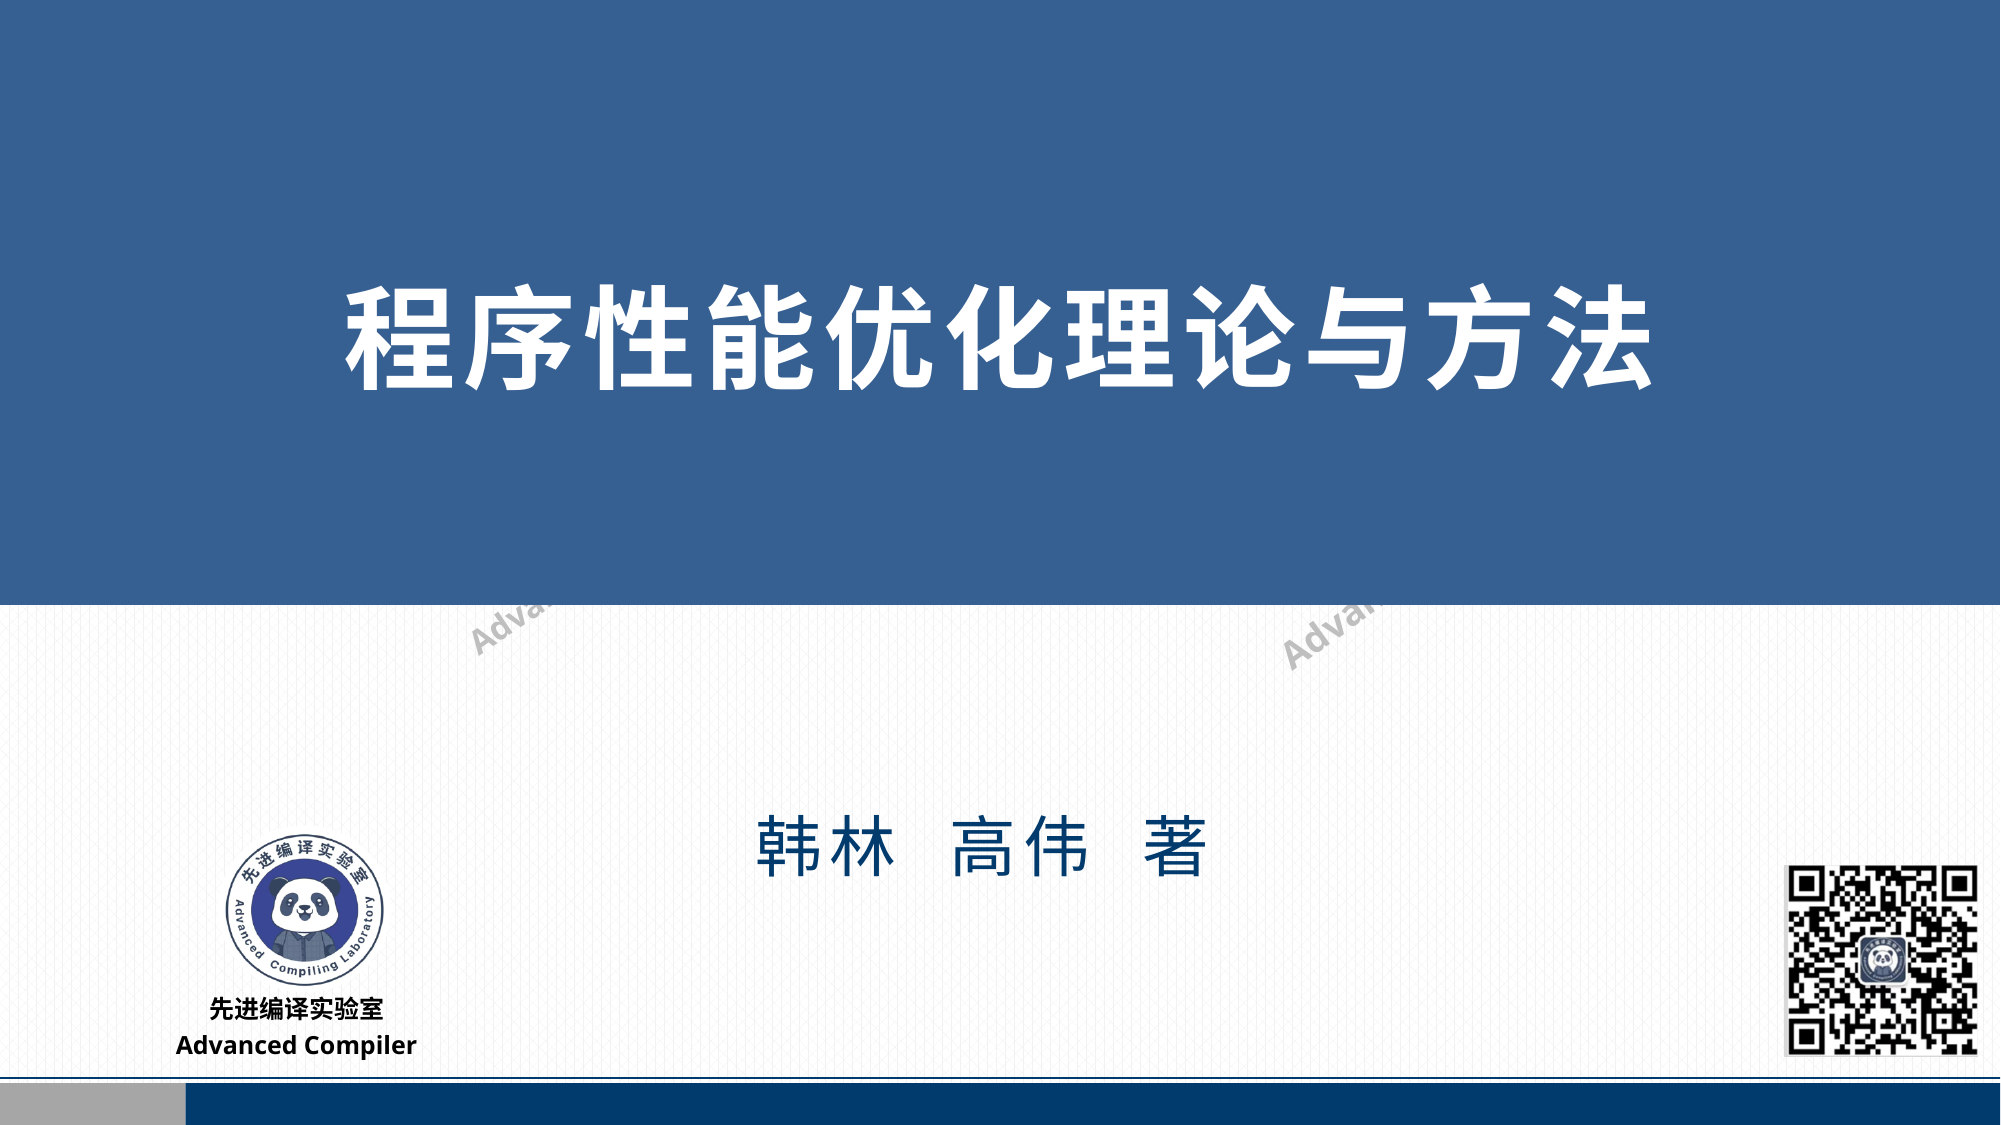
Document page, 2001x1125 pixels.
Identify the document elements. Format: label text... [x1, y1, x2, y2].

text_box 程序性能优化理论与方法 [301, 260, 1699, 410]
text_box [0, 0, 2000, 605]
text_box 韩林 高伟 著 [740, 796, 1225, 892]
picture [217, 825, 392, 993]
picture [1783, 865, 1978, 1057]
